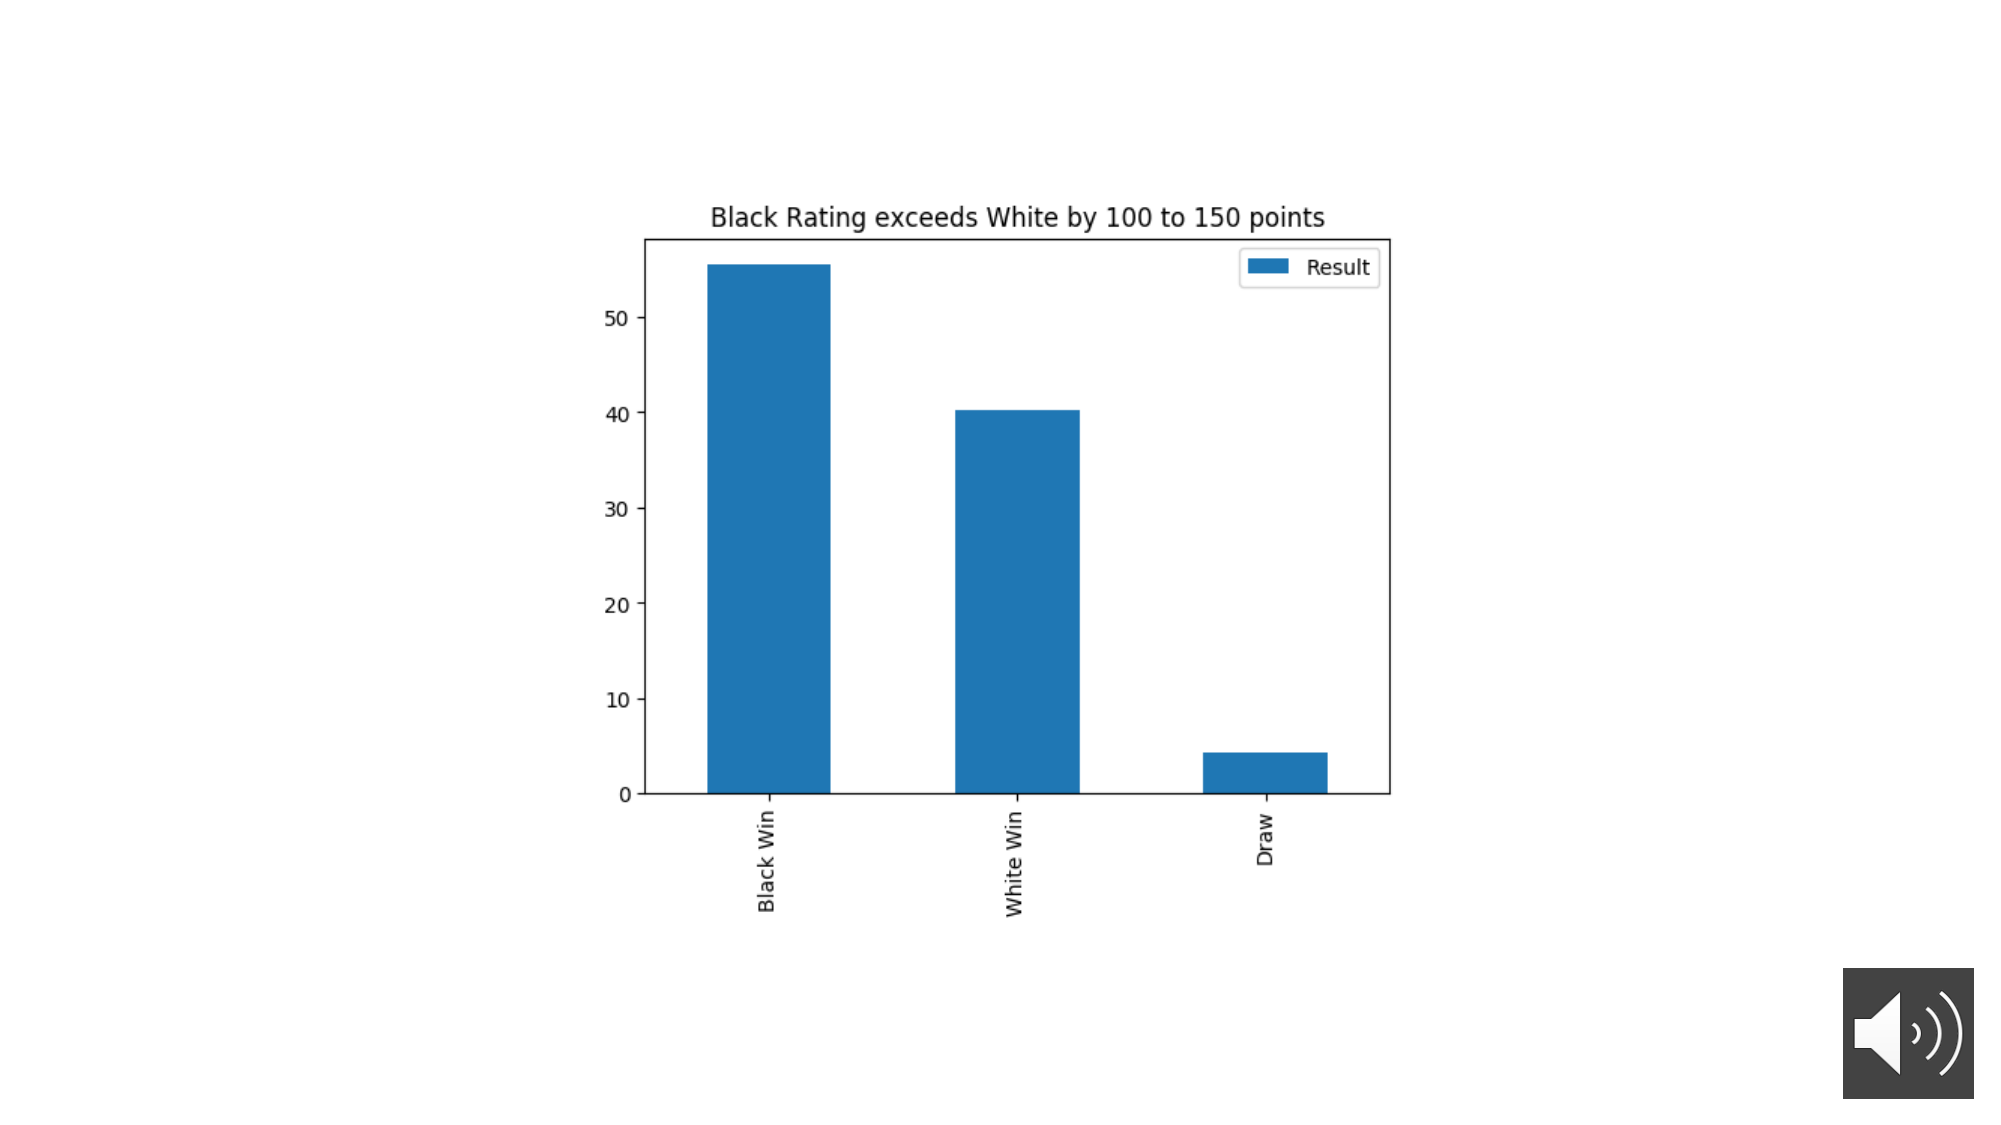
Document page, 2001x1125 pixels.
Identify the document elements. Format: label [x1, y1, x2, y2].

picture [589, 191, 1409, 930]
picture [1841, 966, 1975, 1100]
